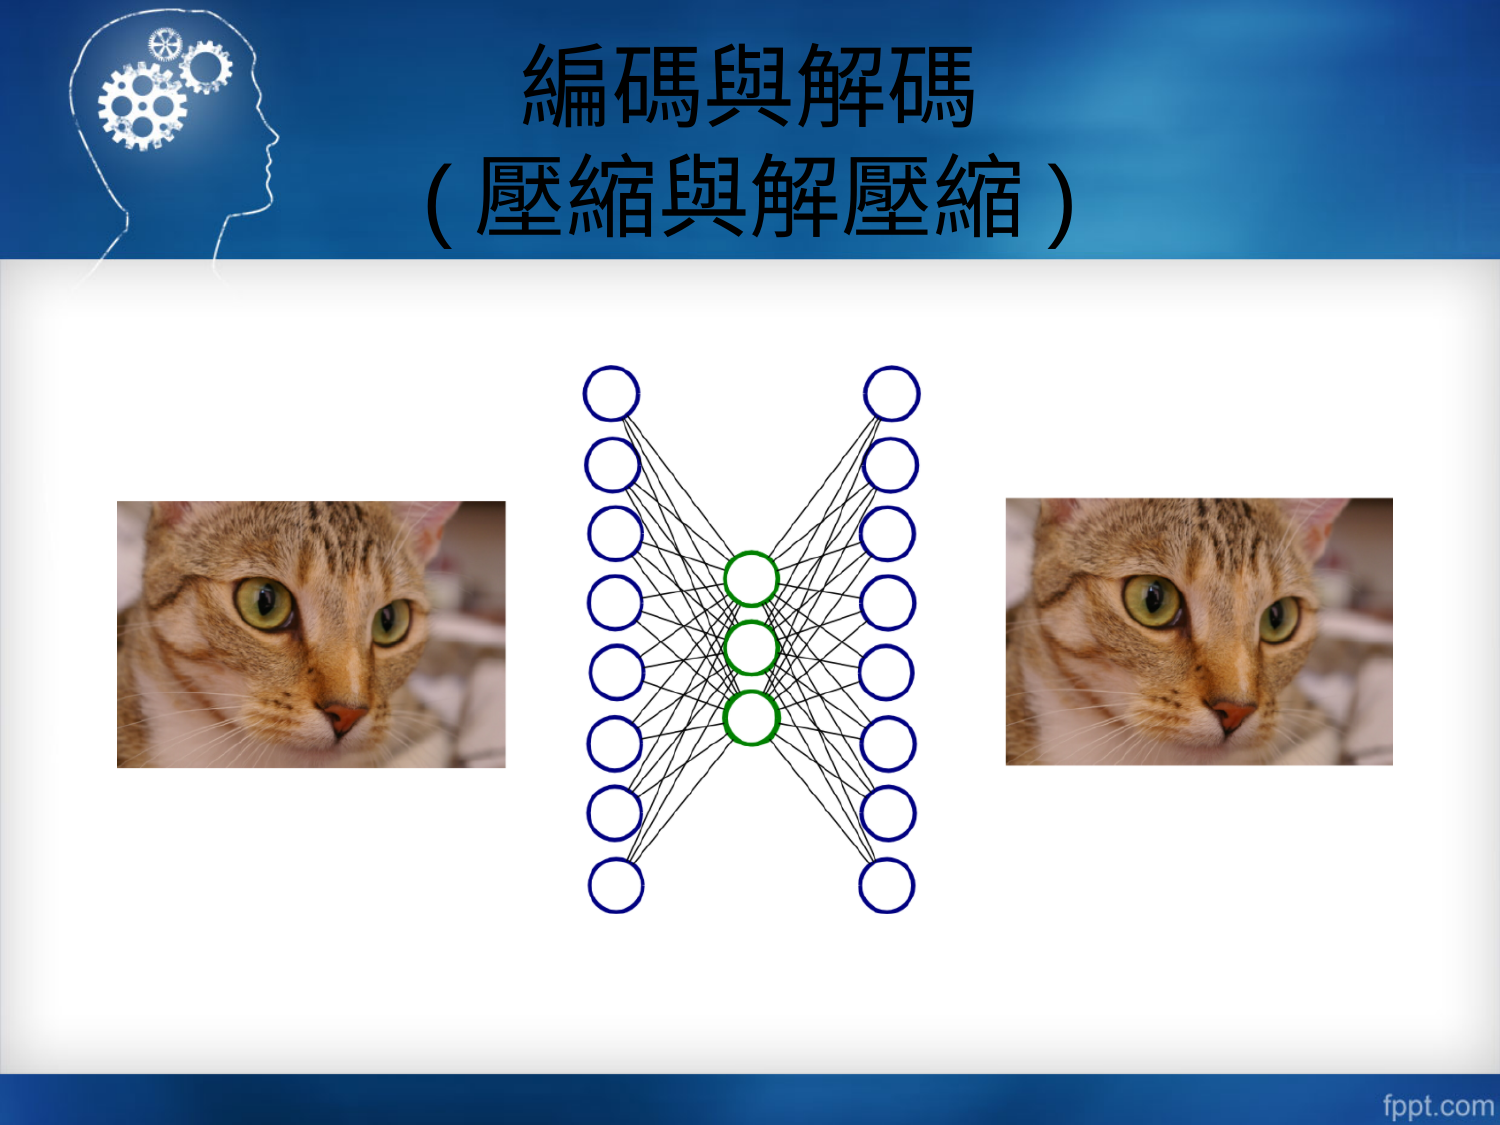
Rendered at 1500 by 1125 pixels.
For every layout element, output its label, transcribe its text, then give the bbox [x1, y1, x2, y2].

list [74, 320, 1426, 948]
picture [0, 0, 1500, 1125]
title 編碼與解碼 (壓縮與解壓縮) [75, 45, 1425, 233]
